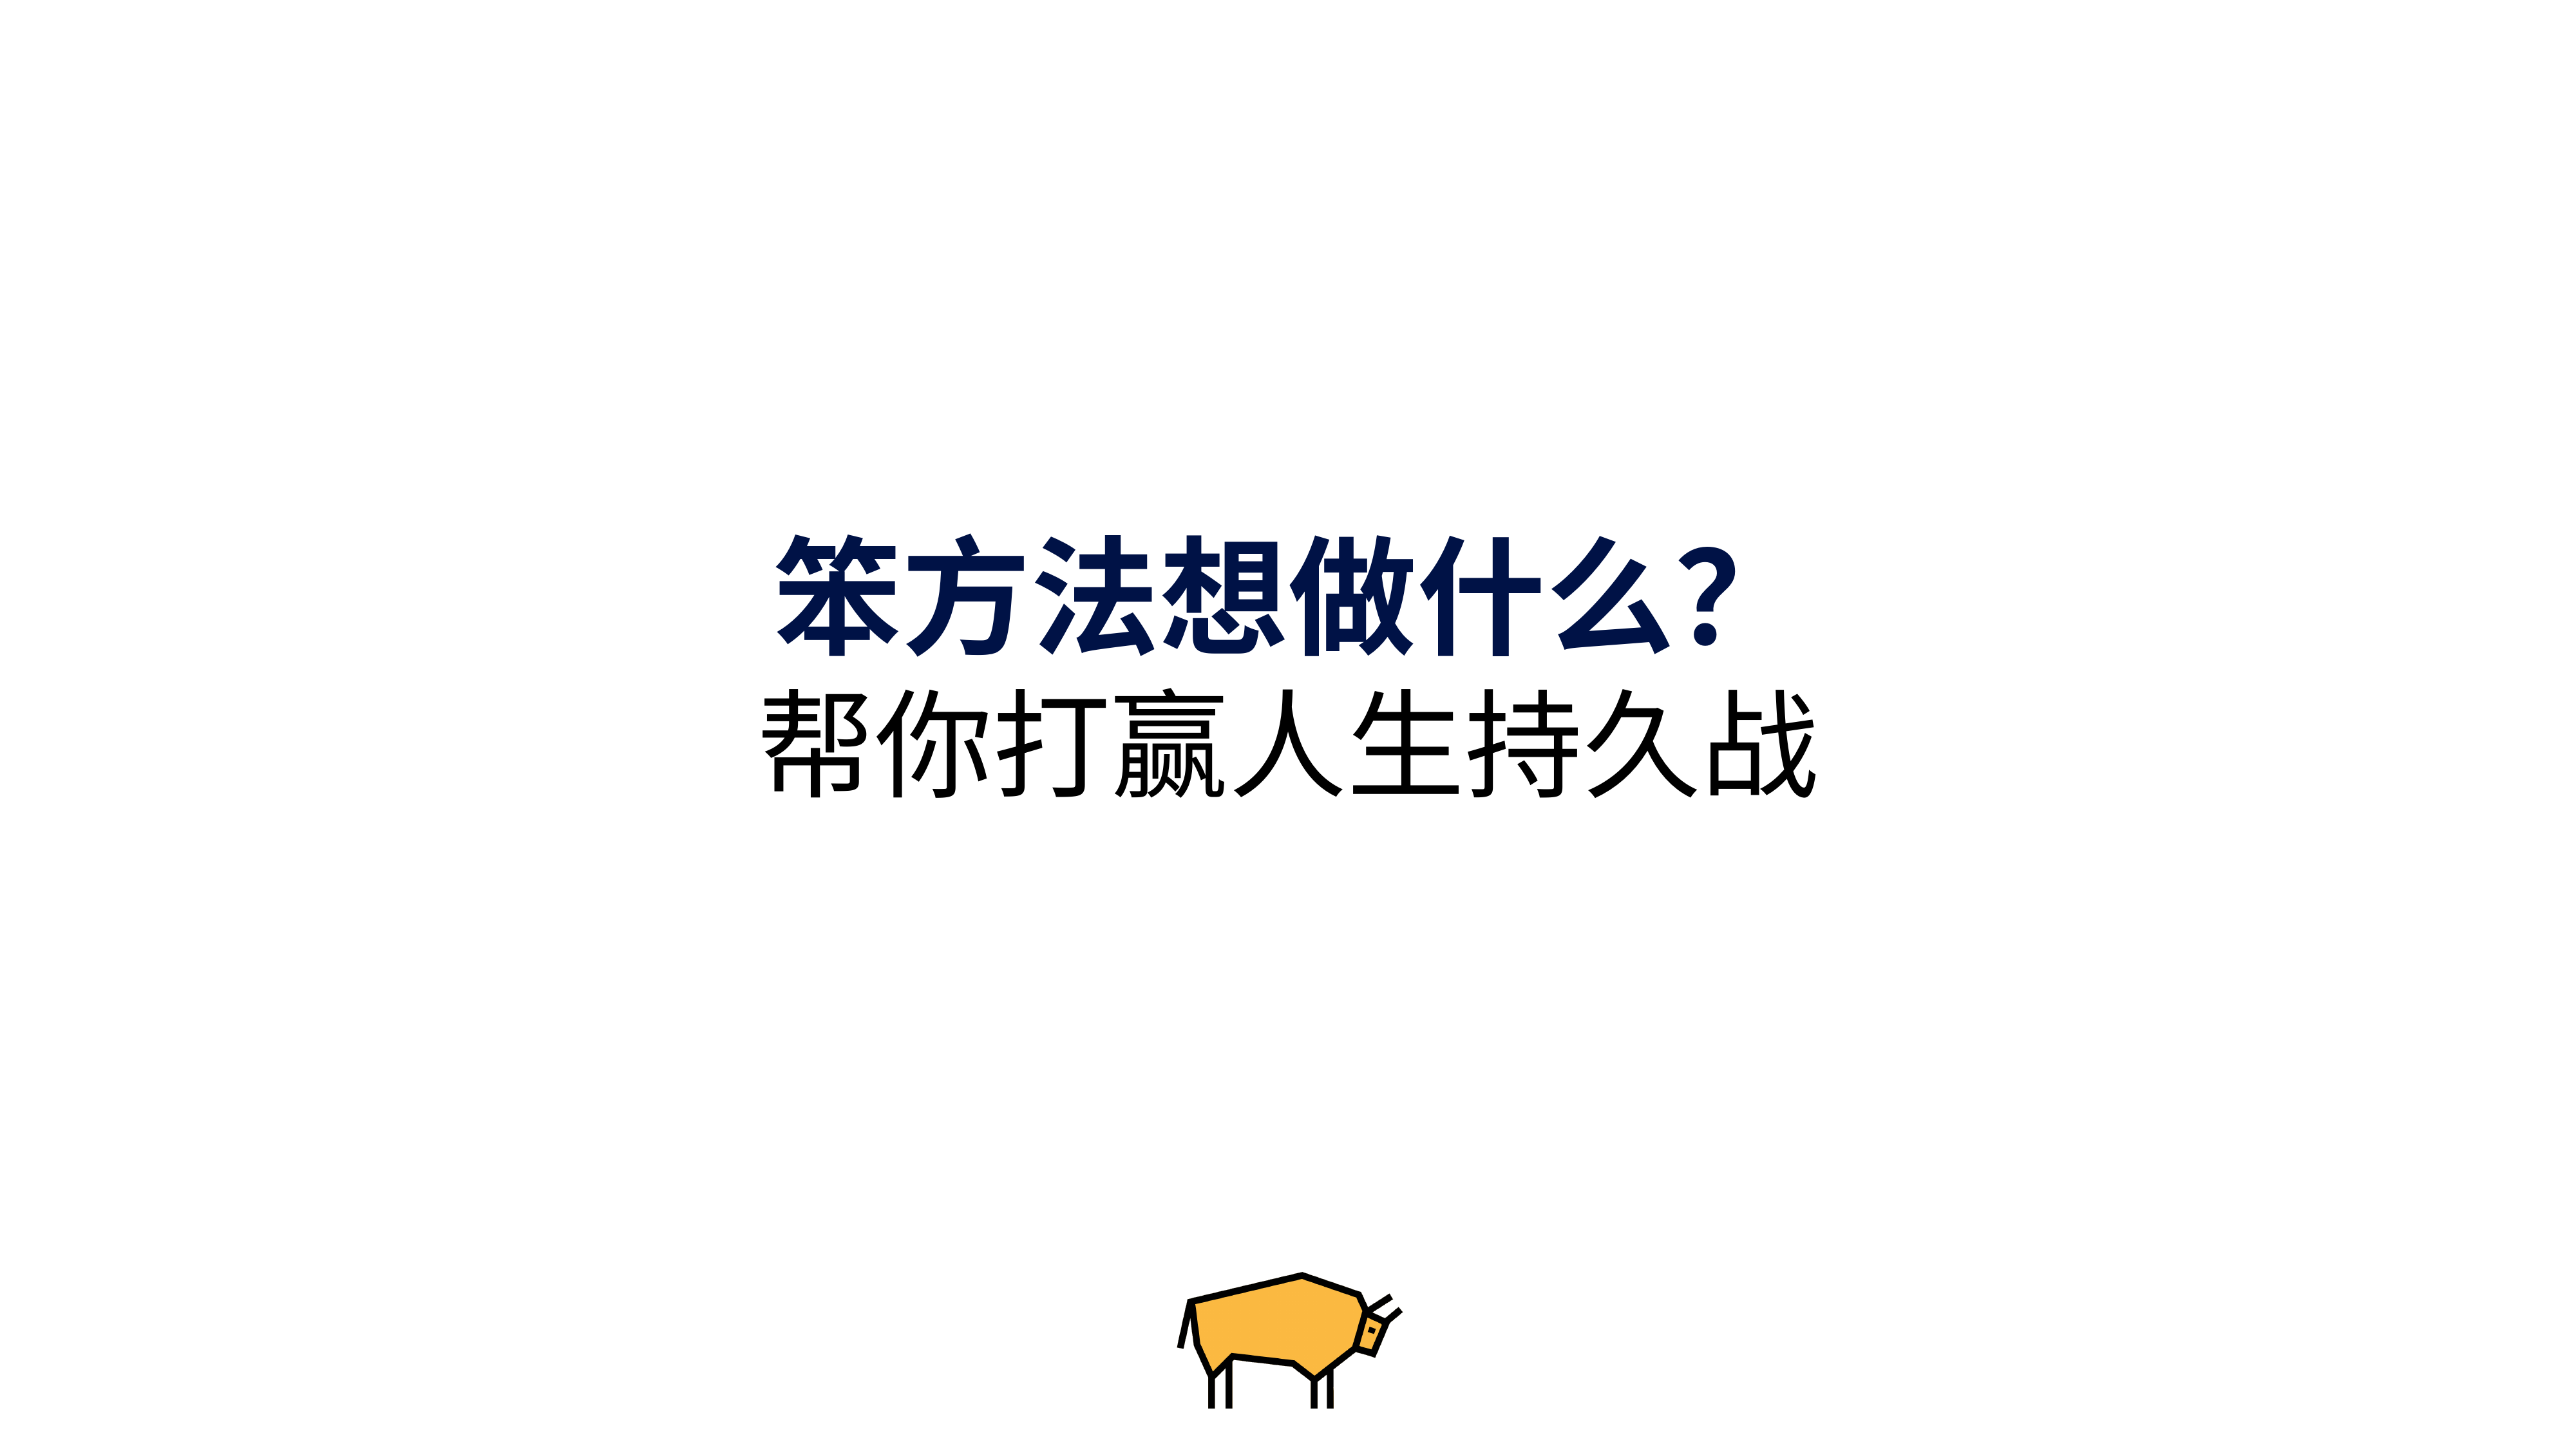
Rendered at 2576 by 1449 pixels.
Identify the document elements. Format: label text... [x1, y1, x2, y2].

title 笨方法想做什么？ 帮你打赢人生持久战 [0, 281, 2576, 1047]
picture [1174, 1268, 1408, 1412]
